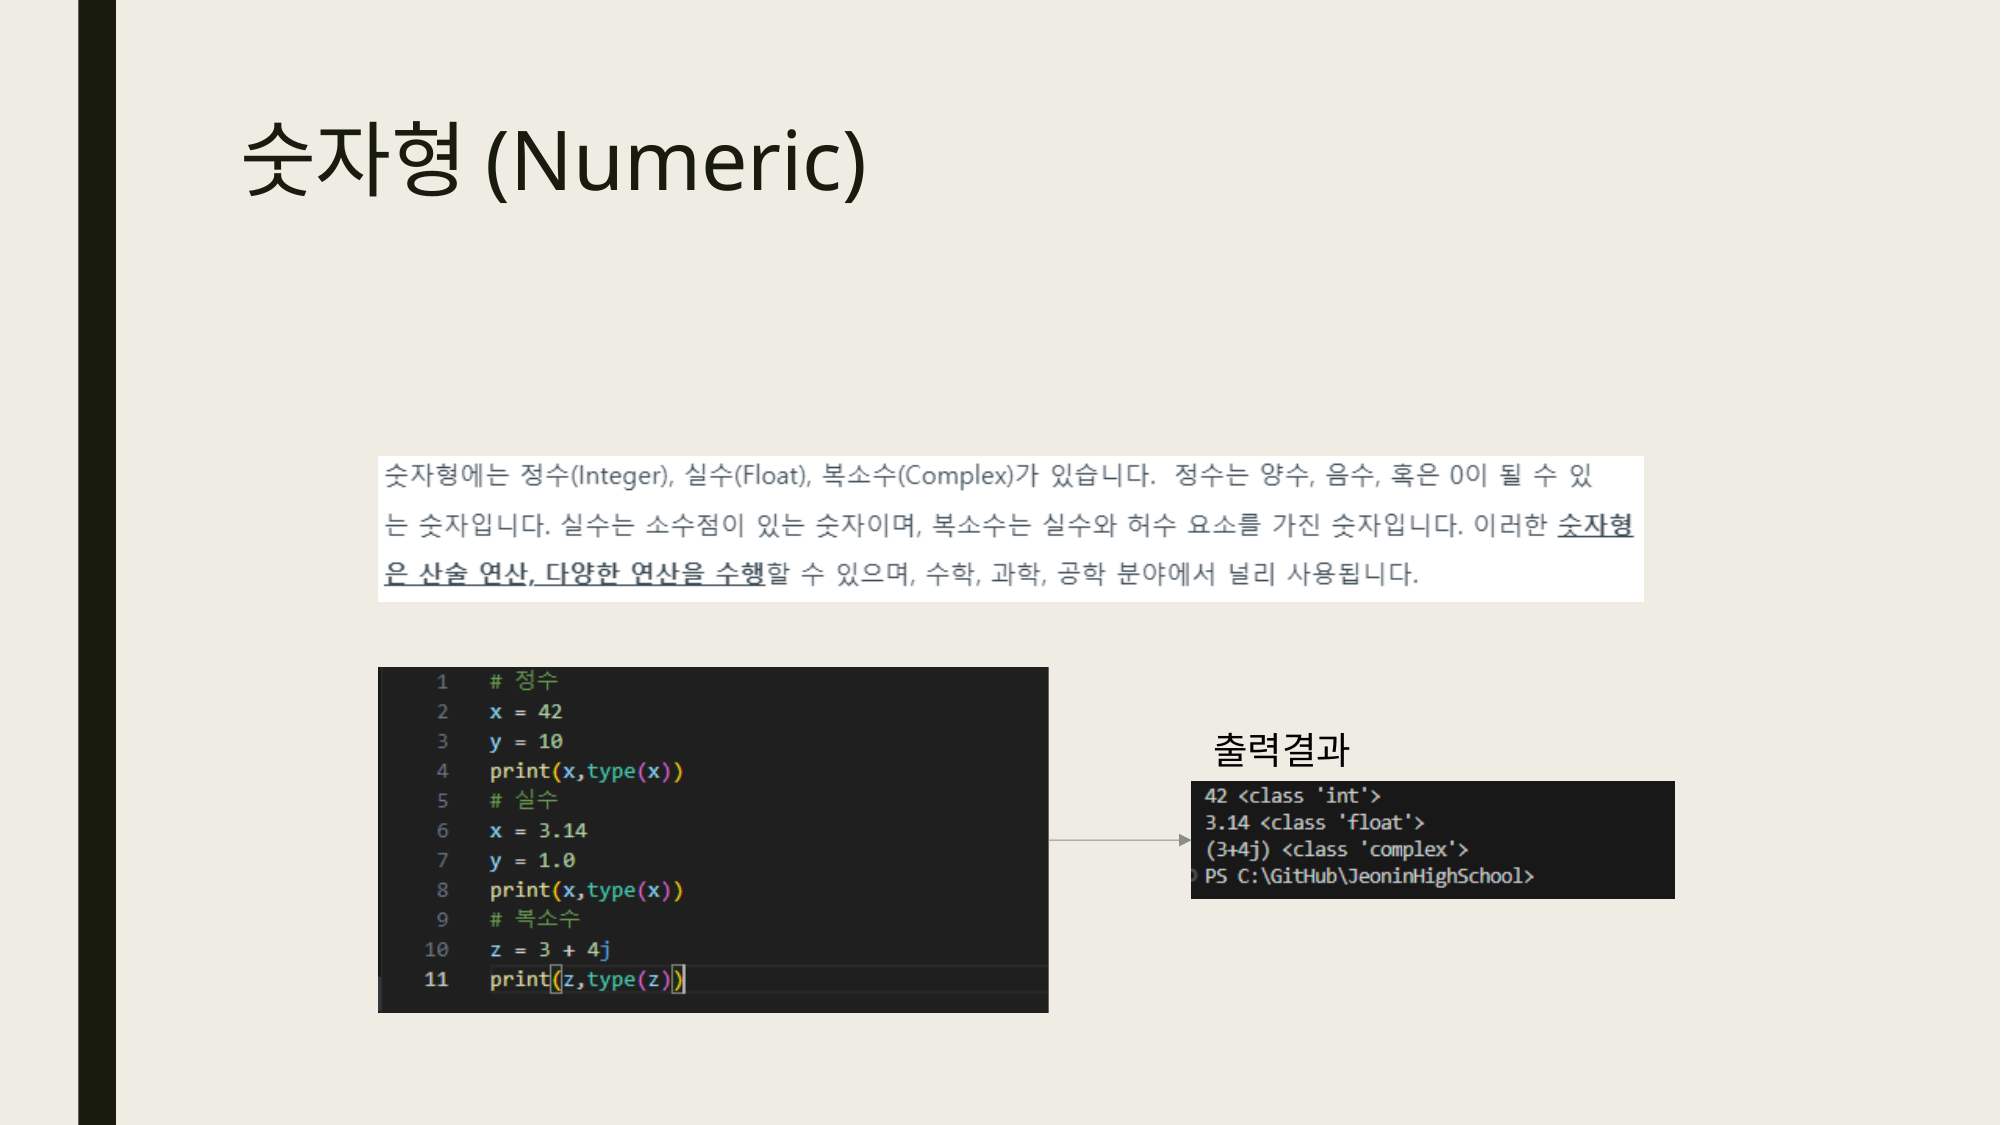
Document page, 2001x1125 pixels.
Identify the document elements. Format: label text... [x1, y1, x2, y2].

picture [1191, 781, 1675, 899]
text_box 출력결과 [1198, 720, 1367, 780]
picture [377, 456, 1644, 602]
title 숫자형(Numeric) [225, 112, 926, 237]
picture [377, 667, 1049, 1013]
